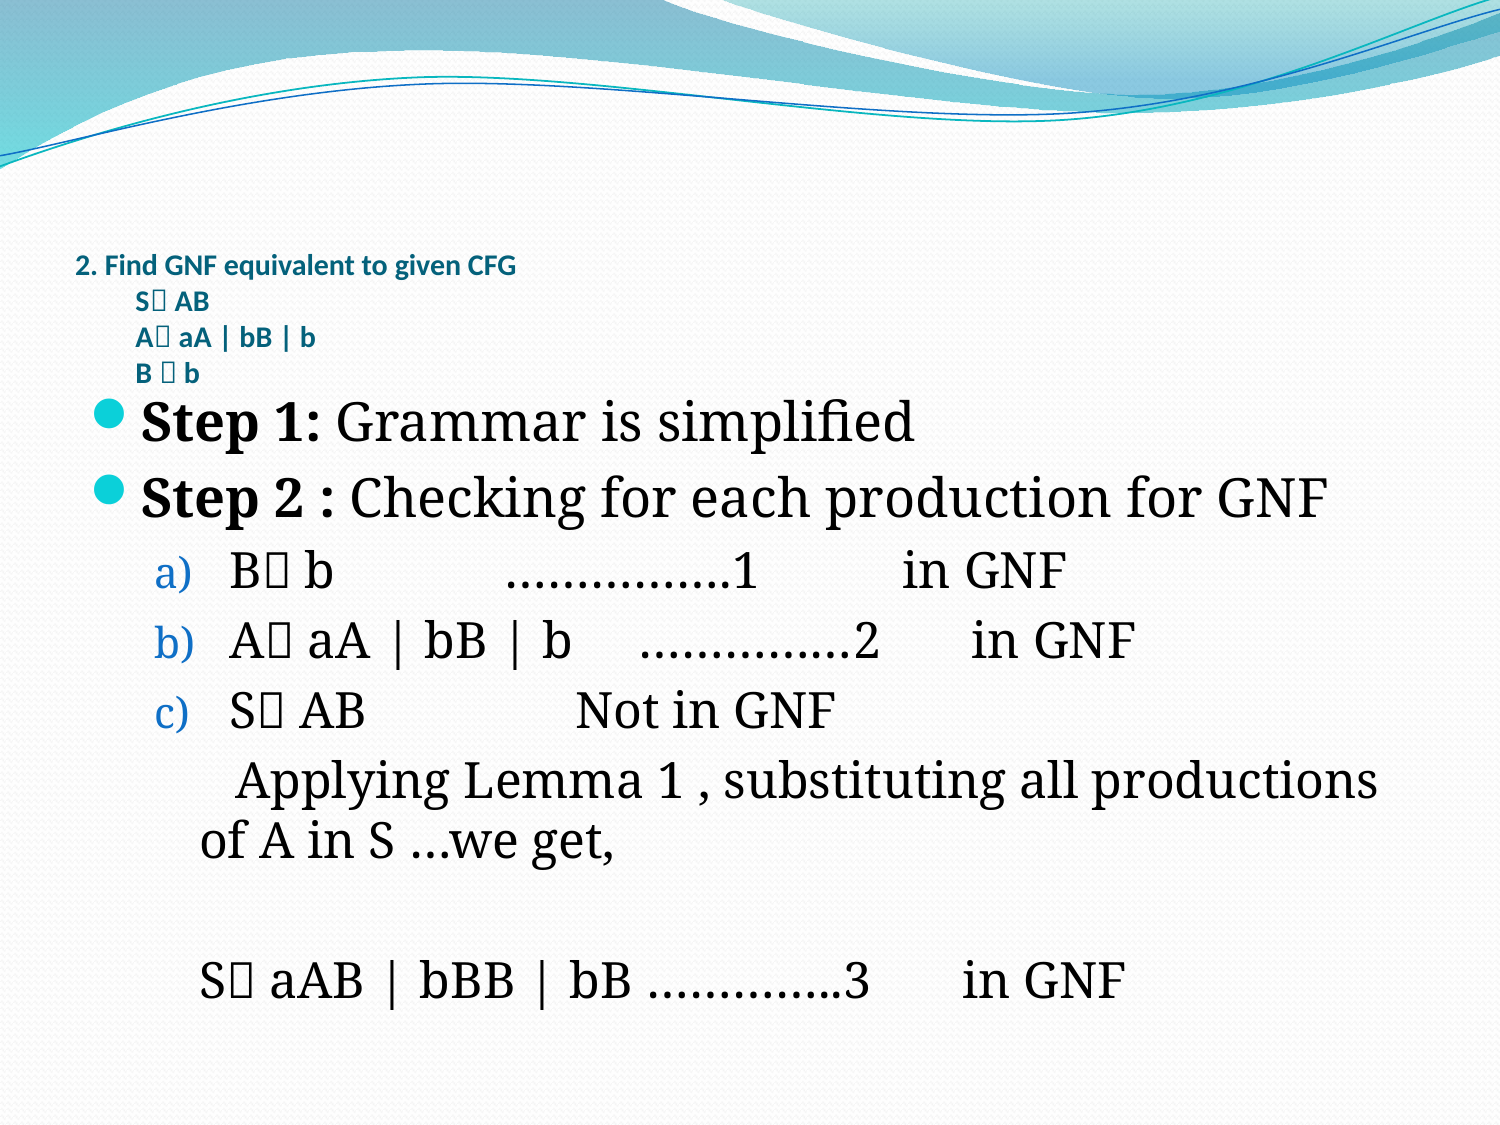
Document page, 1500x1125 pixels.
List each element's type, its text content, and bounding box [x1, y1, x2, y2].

list Step 1: Grammar is simplified Step 2 : Checking for each production for GNF B b …………….1 in GNF A aA | bB | b ……………2 in GNF S AB Not in GNF Applying Lemma 1 , substituting all productions of A in S …we get, S aAB | bBB | bB …………..3 in GNF [75, 380, 1425, 1100]
title 2. Find GNF equivalent to given CFG S AB A aA | bB | b B  b [75, 237, 1425, 380]
